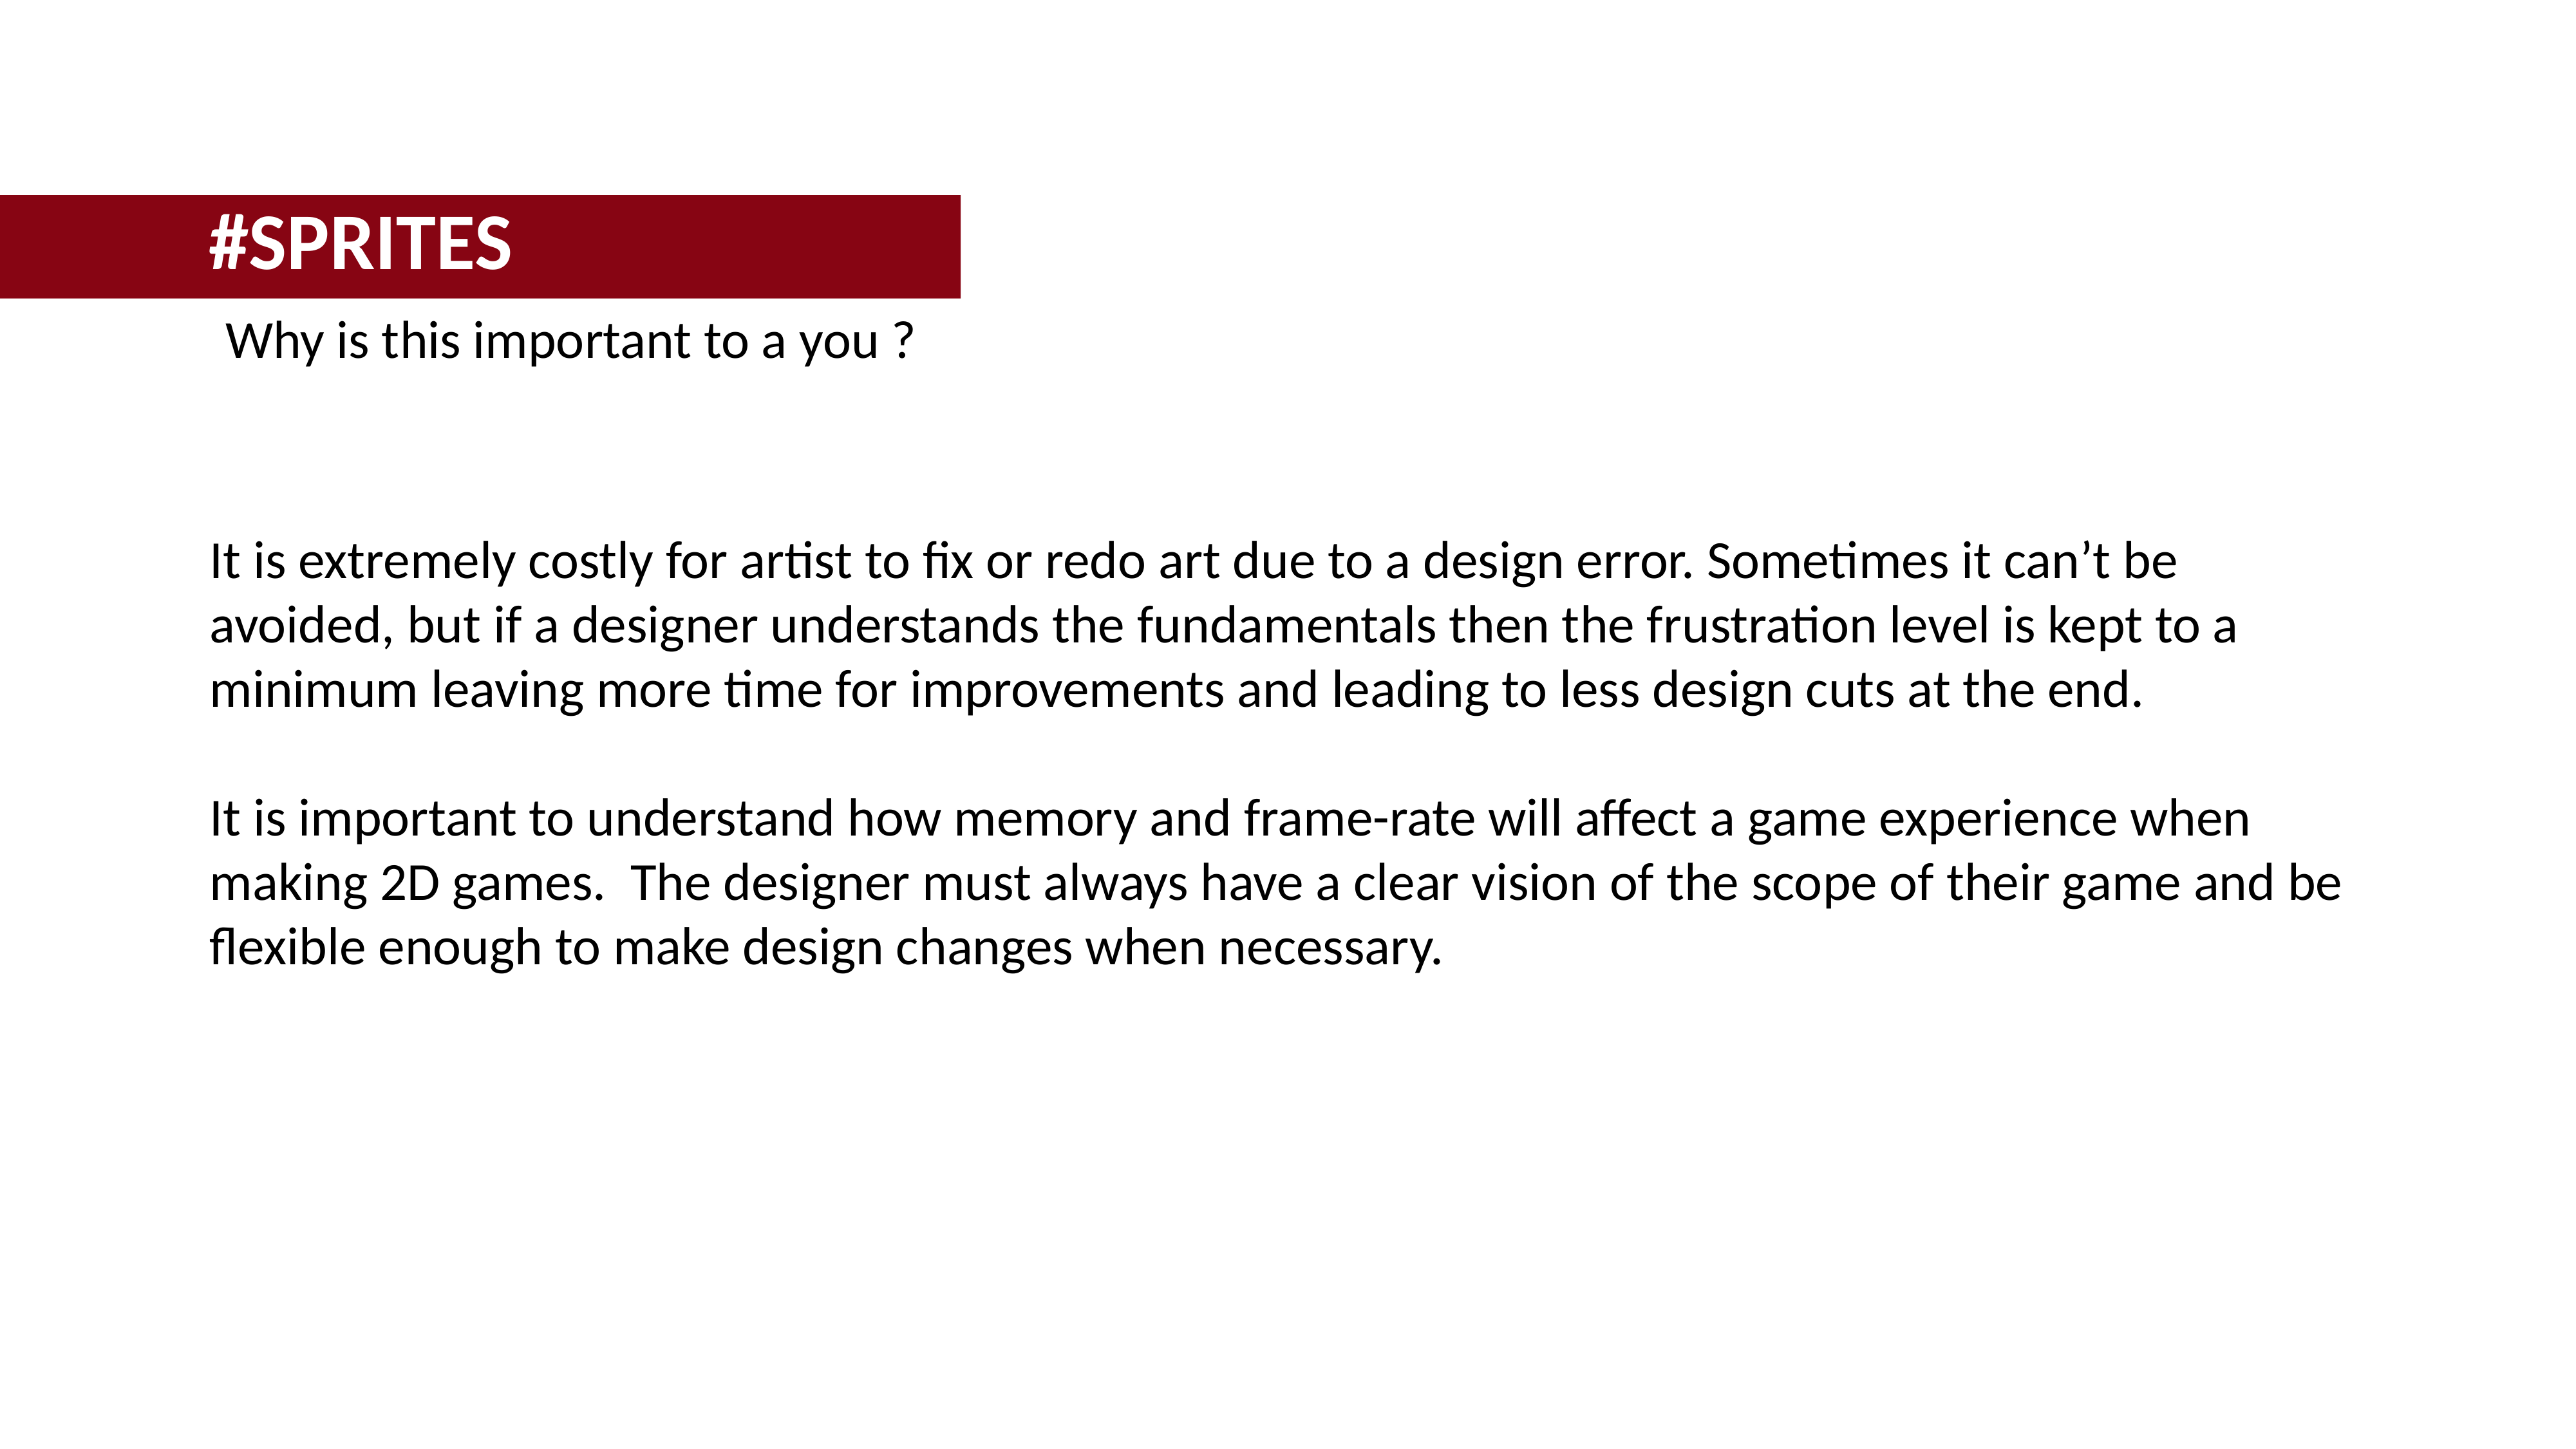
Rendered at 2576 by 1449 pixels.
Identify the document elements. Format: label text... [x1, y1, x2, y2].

text_box [0, 195, 199, 299]
text_box It is extremely costly for artist to fix or redo art due to a design error. Sometimes it can’t be avoided, but if a designer understands the fundamentals then the frustration level is kept to a minimum leaving more time for improvements and leading to less design cuts at the end. It is important to understand how memory and frame-rate will affect a game experience when making 2D games. The designer must always have a clear vision of the scope of their game and be flexible enough to make design changes when necessary. [200, 519, 2383, 985]
text_box #SPRITES Why is this important to a you ? [199, 184, 2383, 380]
